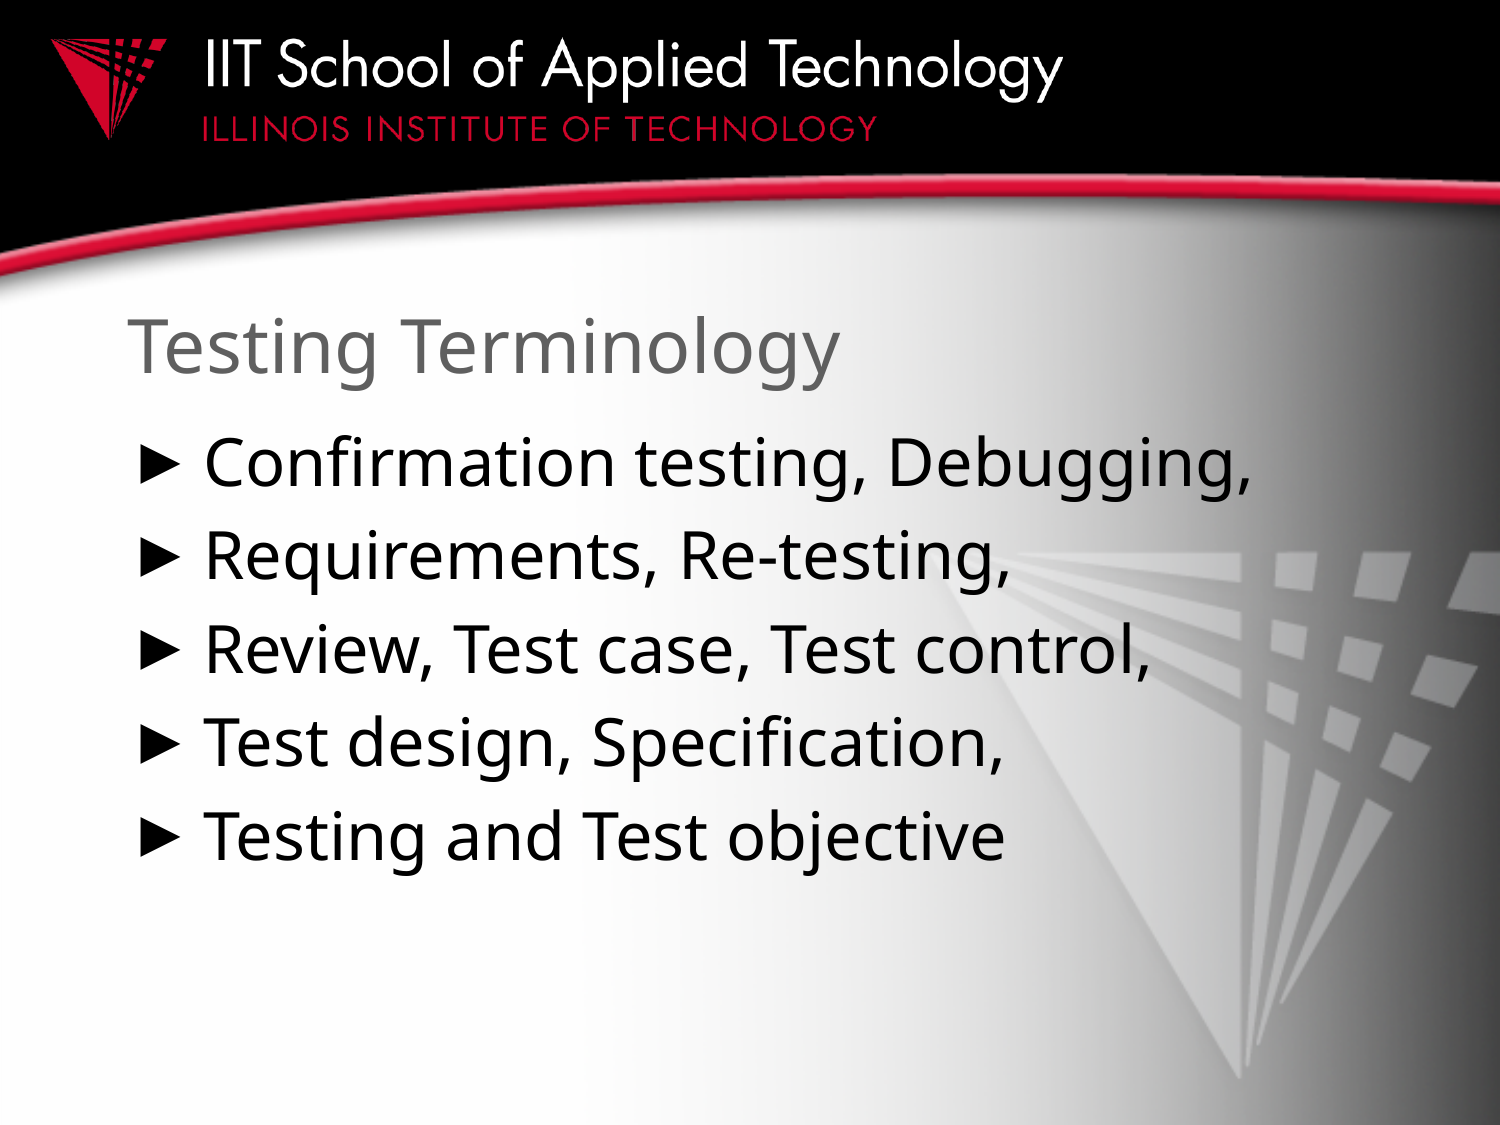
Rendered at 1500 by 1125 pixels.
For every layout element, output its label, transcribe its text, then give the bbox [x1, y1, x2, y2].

picture [0, 0, 1500, 1125]
title Testing Terminology [112, 249, 1388, 412]
list Confirmation testing, Debugging, Requirements, Re-testing, Review, Test case, Test control, Test design, Specification, Testing and Test objective [112, 412, 1388, 1063]
